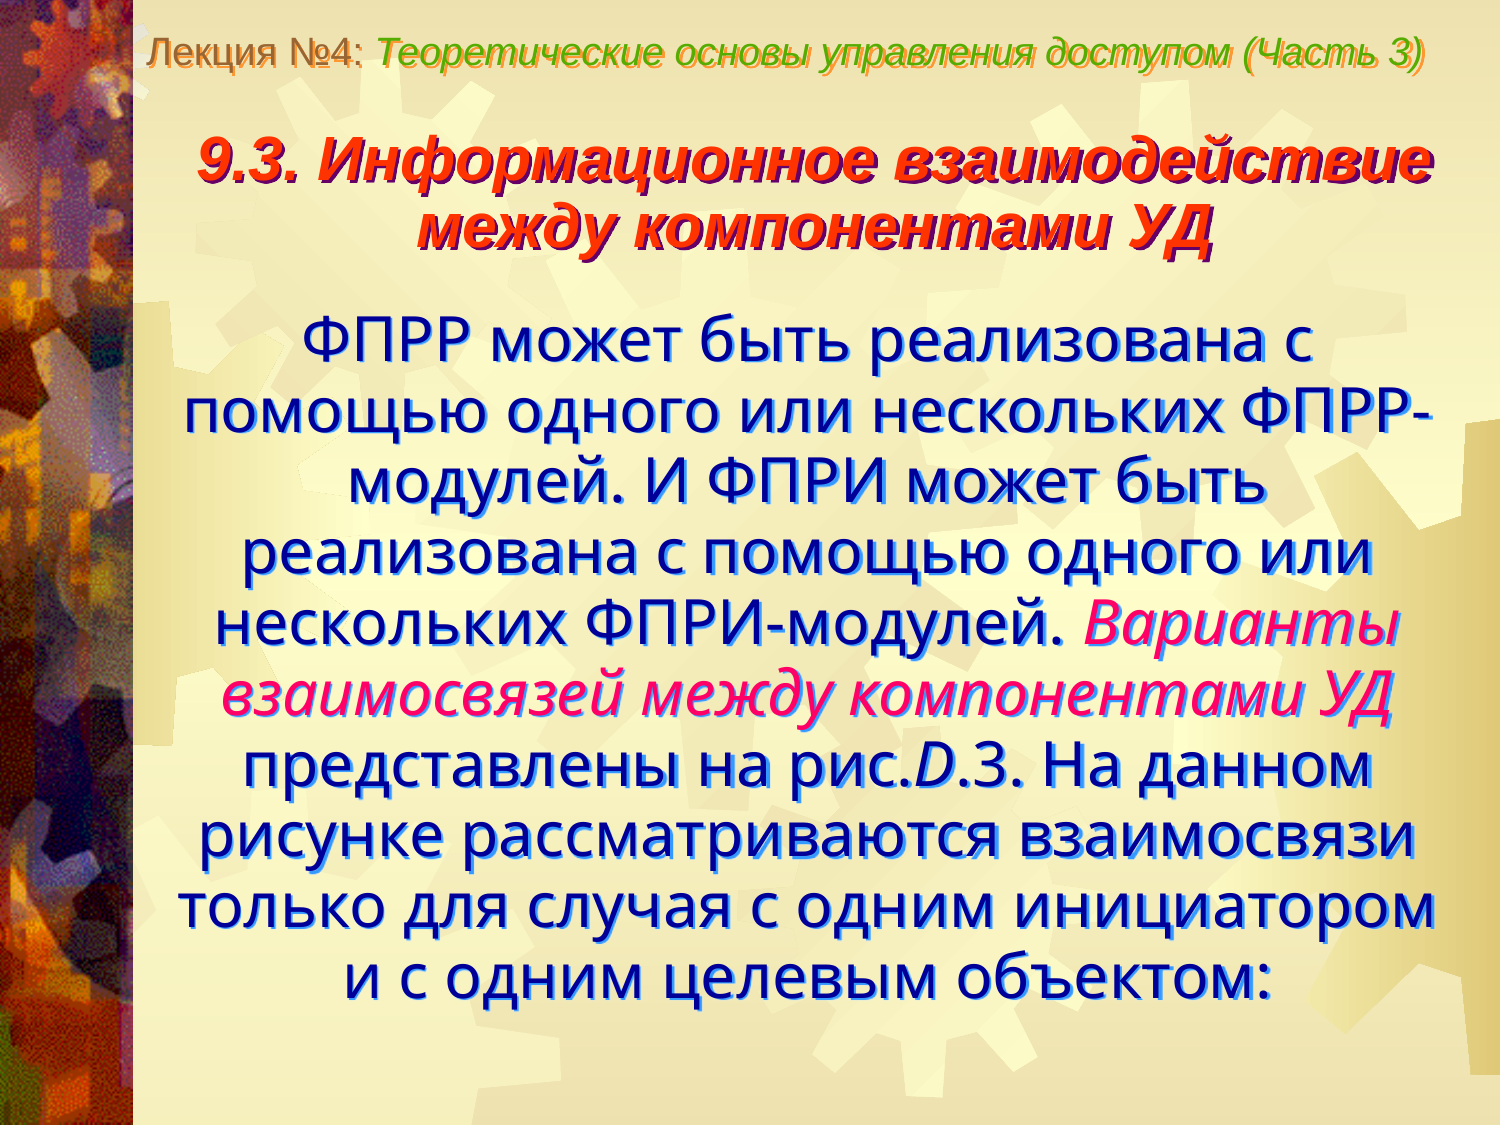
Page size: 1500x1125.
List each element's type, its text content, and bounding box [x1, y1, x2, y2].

text_box 9.3. Информационное взаимодействие между компонентами УД [130, 126, 1500, 260]
text_box Лекция №4: Теоретические основы управления доступом (Часть 3) [123, 31, 1500, 75]
text_box ФПРР может быть реализована с помощью одного или нескольких ФПРР-модулей. И ФПРИ может быть реализована с помощью одного или нескольких ФПРИ-модулей. Варианты взаимосвязей между компонентами УД представлены на рис.D.3. На данном рисунке рассматриваются взаимосвязи только для случая с одним инициатором и с одним целевым объектом: [152, 302, 1464, 1012]
picture [0, 0, 133, 1125]
